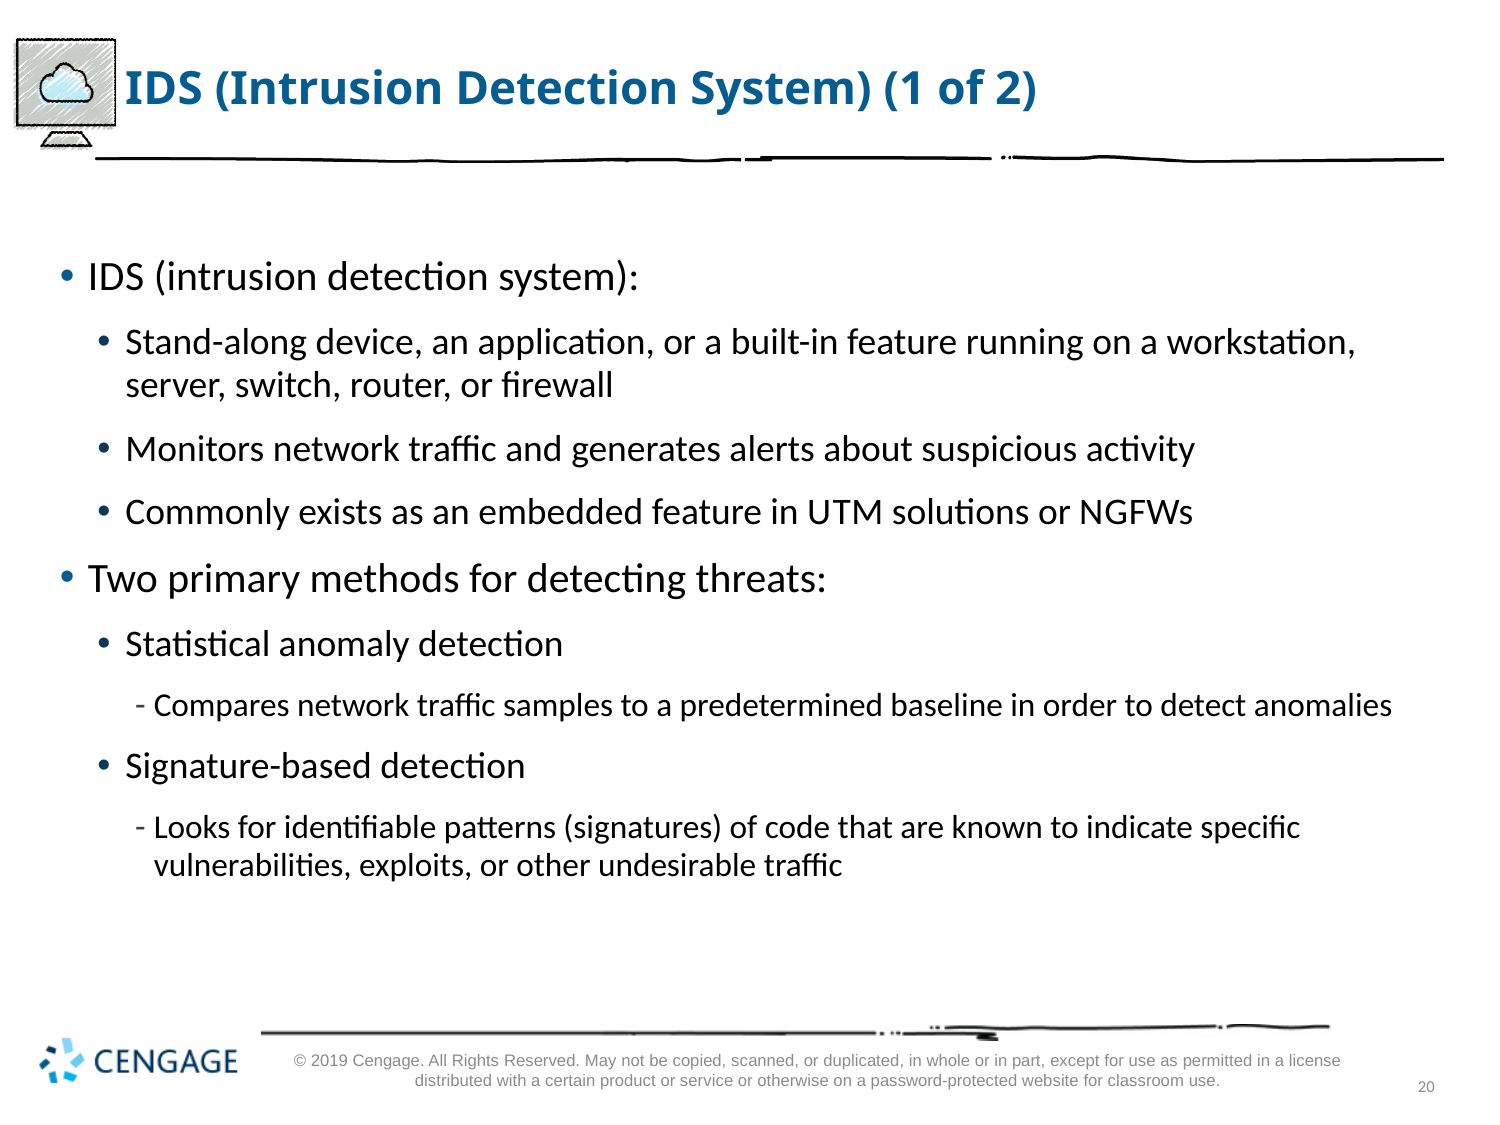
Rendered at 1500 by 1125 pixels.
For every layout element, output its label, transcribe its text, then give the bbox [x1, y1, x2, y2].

picture [261, 1024, 1331, 1041]
title I D S (Intrusion Detection System) (1 of 2) [125, 66, 1442, 116]
picture [19, 1024, 250, 1096]
picture [95, 155, 1444, 163]
picture [13, 36, 117, 151]
list I D S (intrusion detection system): Stand-along device, an application, or a built-in feature running on a workstation, server, switch, router, or firewall Monitors network traffic and generates alerts about suspicious activity Commonly exists as an embedded feature in U T M solutions or N G F Ws Two primary methods for detecting threats: Statistical anomaly detection Compares network traffic samples to a predetermined baseline in order to detect anomalies Signature-based detection Looks for identifiable patterns (signatures) of code that are known to indicate specific vulnerabilities, exploits, or other undesirable traffic [59, 252, 1441, 891]
footer © 2019 Cengage. All Rights Reserved. May not be copied, scanned, or duplicated, in whole or in part, except for use as permitted in a license distributed with a certain product or service or otherwise on a password-protected website for classroom use. [262, 1050, 1375, 1091]
